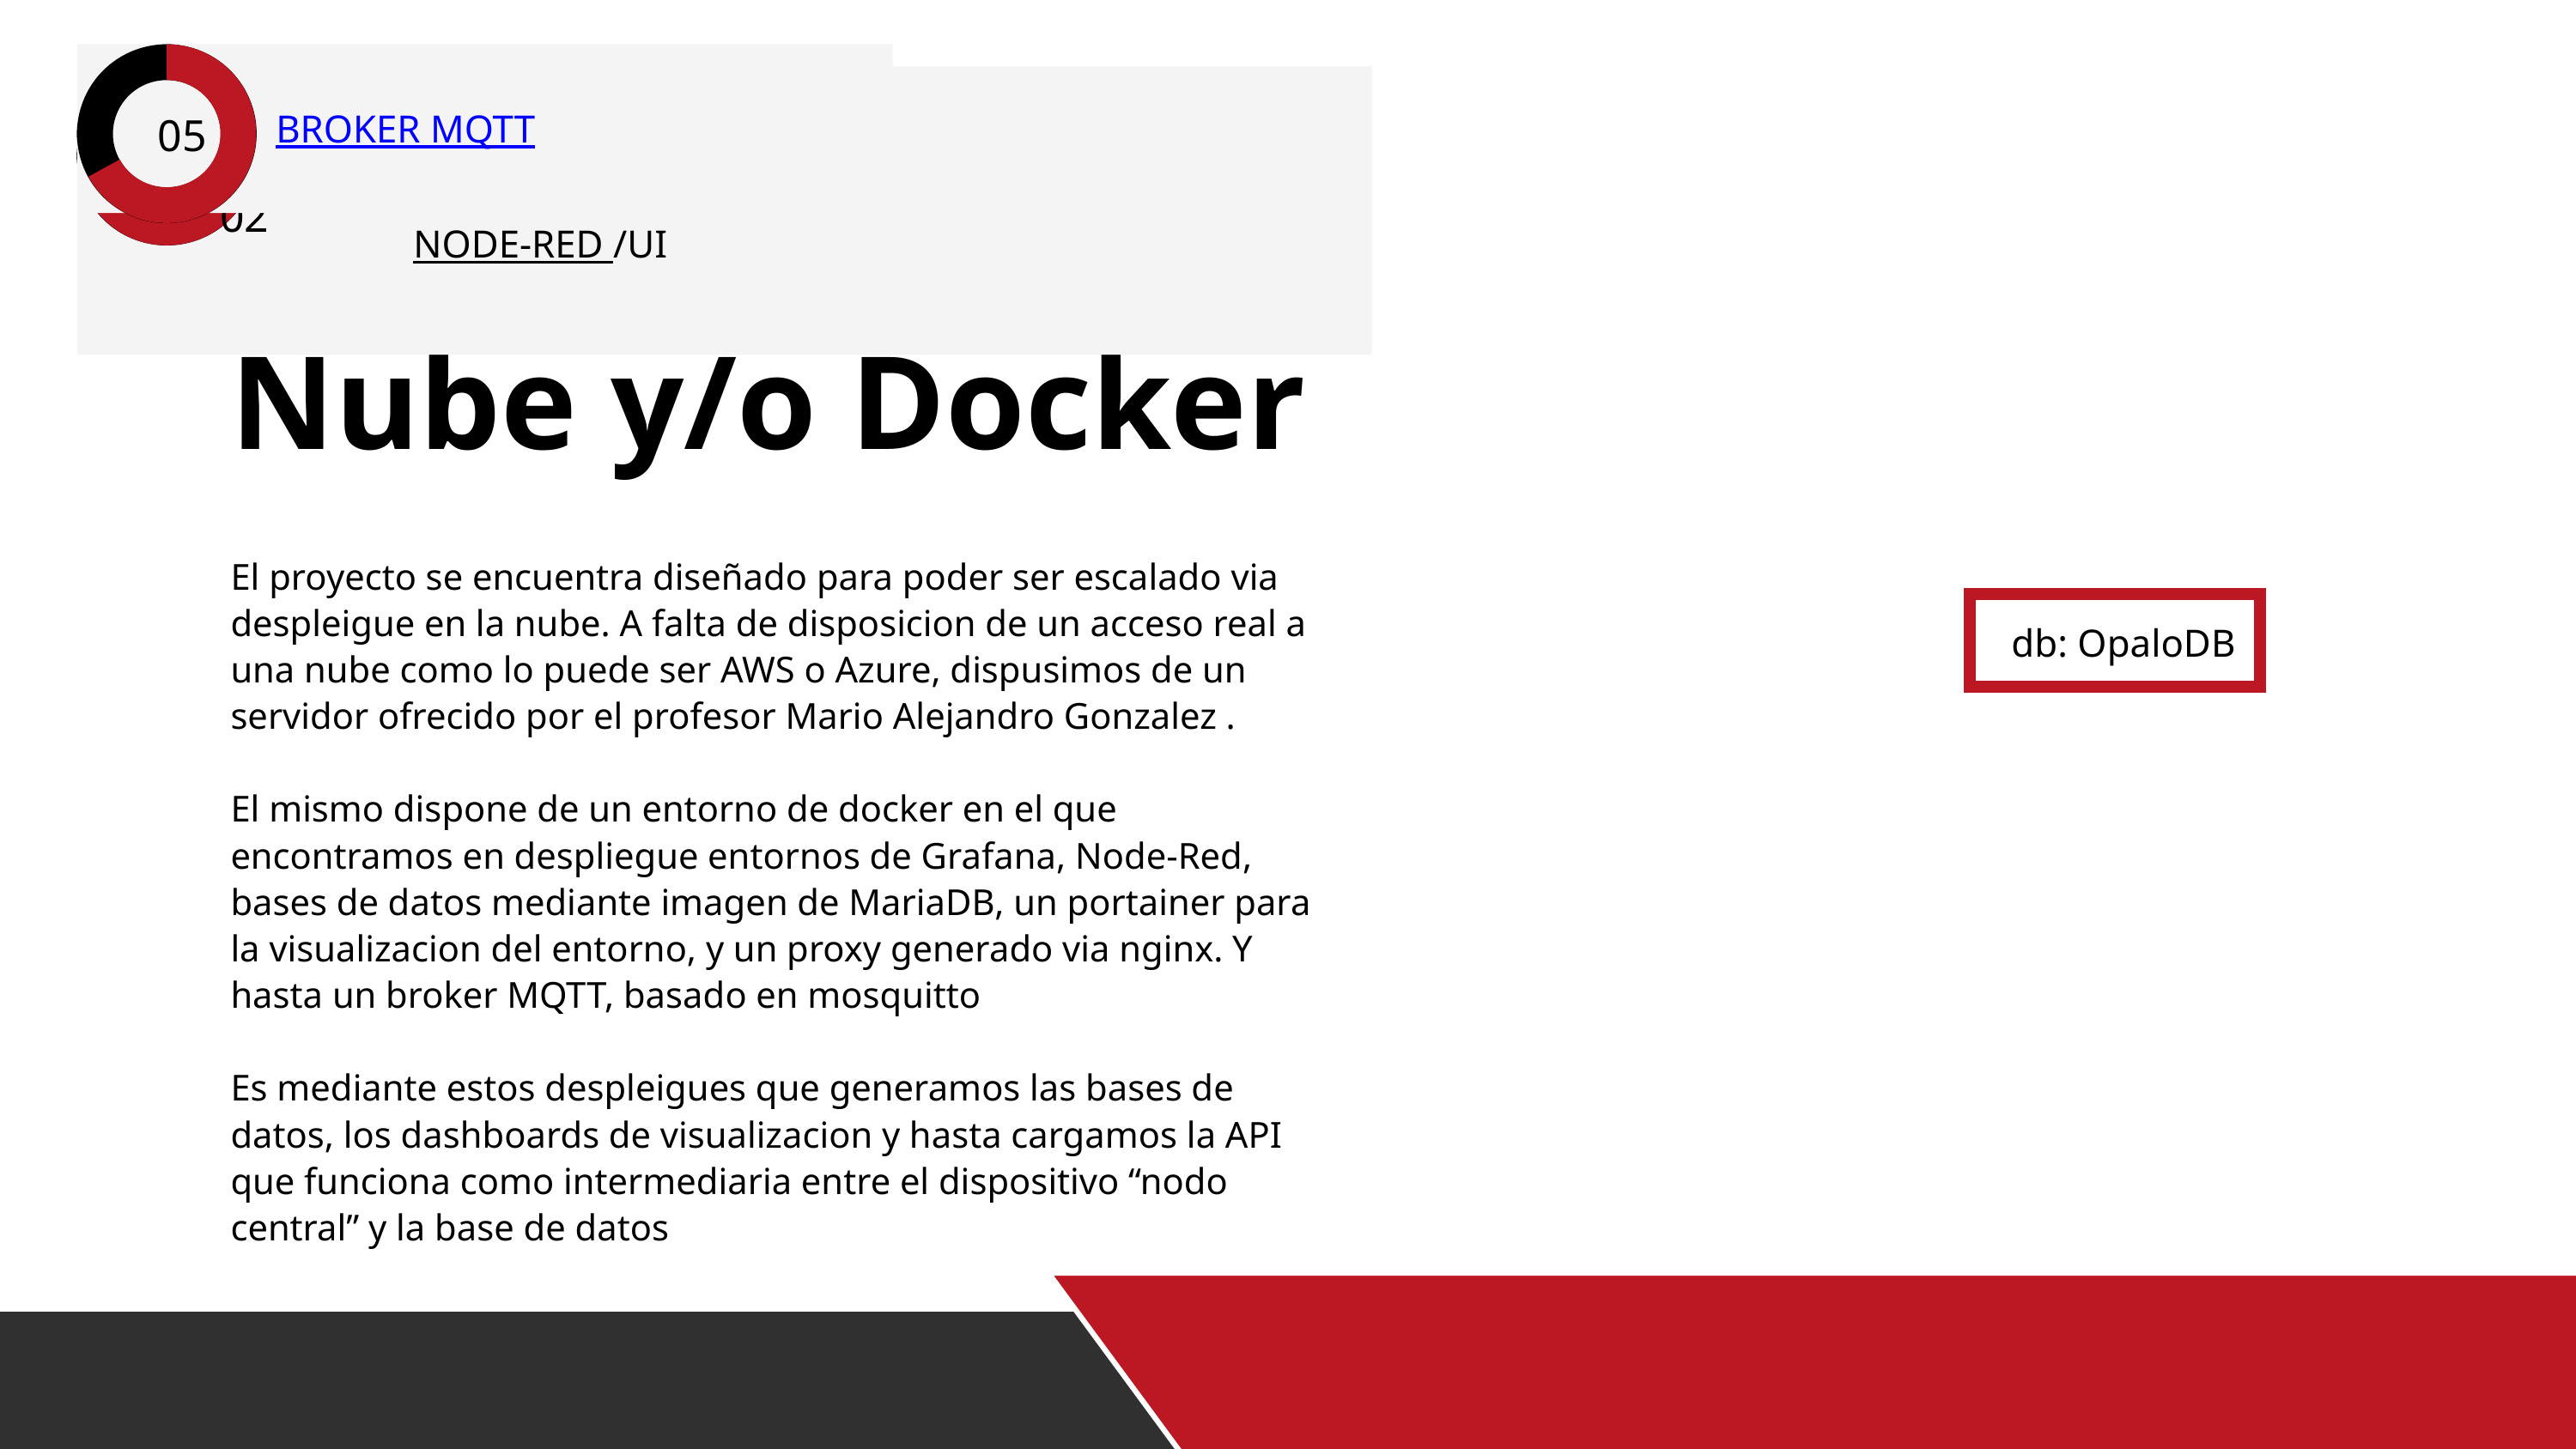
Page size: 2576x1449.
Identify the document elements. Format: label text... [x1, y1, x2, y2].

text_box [1048, 1272, 2576, 1449]
text_box Despliegue en Nube y/o Docker [230, 355, 1333, 476]
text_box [1970, 594, 2261, 688]
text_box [76, 44, 257, 224]
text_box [76, 229, 257, 246]
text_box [0, 1311, 1042, 1449]
text_box El proyecto se encuentra diseñado para poder ser escalado via despleigue en la nube. A falta de disposicion de un acceso real a una nube como lo puede ser AWS o Azure, dispusimos de un servidor ofrecido por el profesor Mario Alejandro Gonzalez . El mismo dispone de un entorno de docker en el que encontramos en despliegue entornos de Grafana, Node-Red, bases de datos mediante imagen de MariaDB, un portainer para la visualizacion del entorno, y un proxy generado via nginx. Y hasta un broker MQTT, basado en mosquitto Es mediante estos despleigues que generamos las bases de datos, los dashboards de visualizacion y hasta cargamos la API que funciona como intermediaria entre el dispositivo “nodo central” y la base de datos [230, 550, 1316, 1248]
